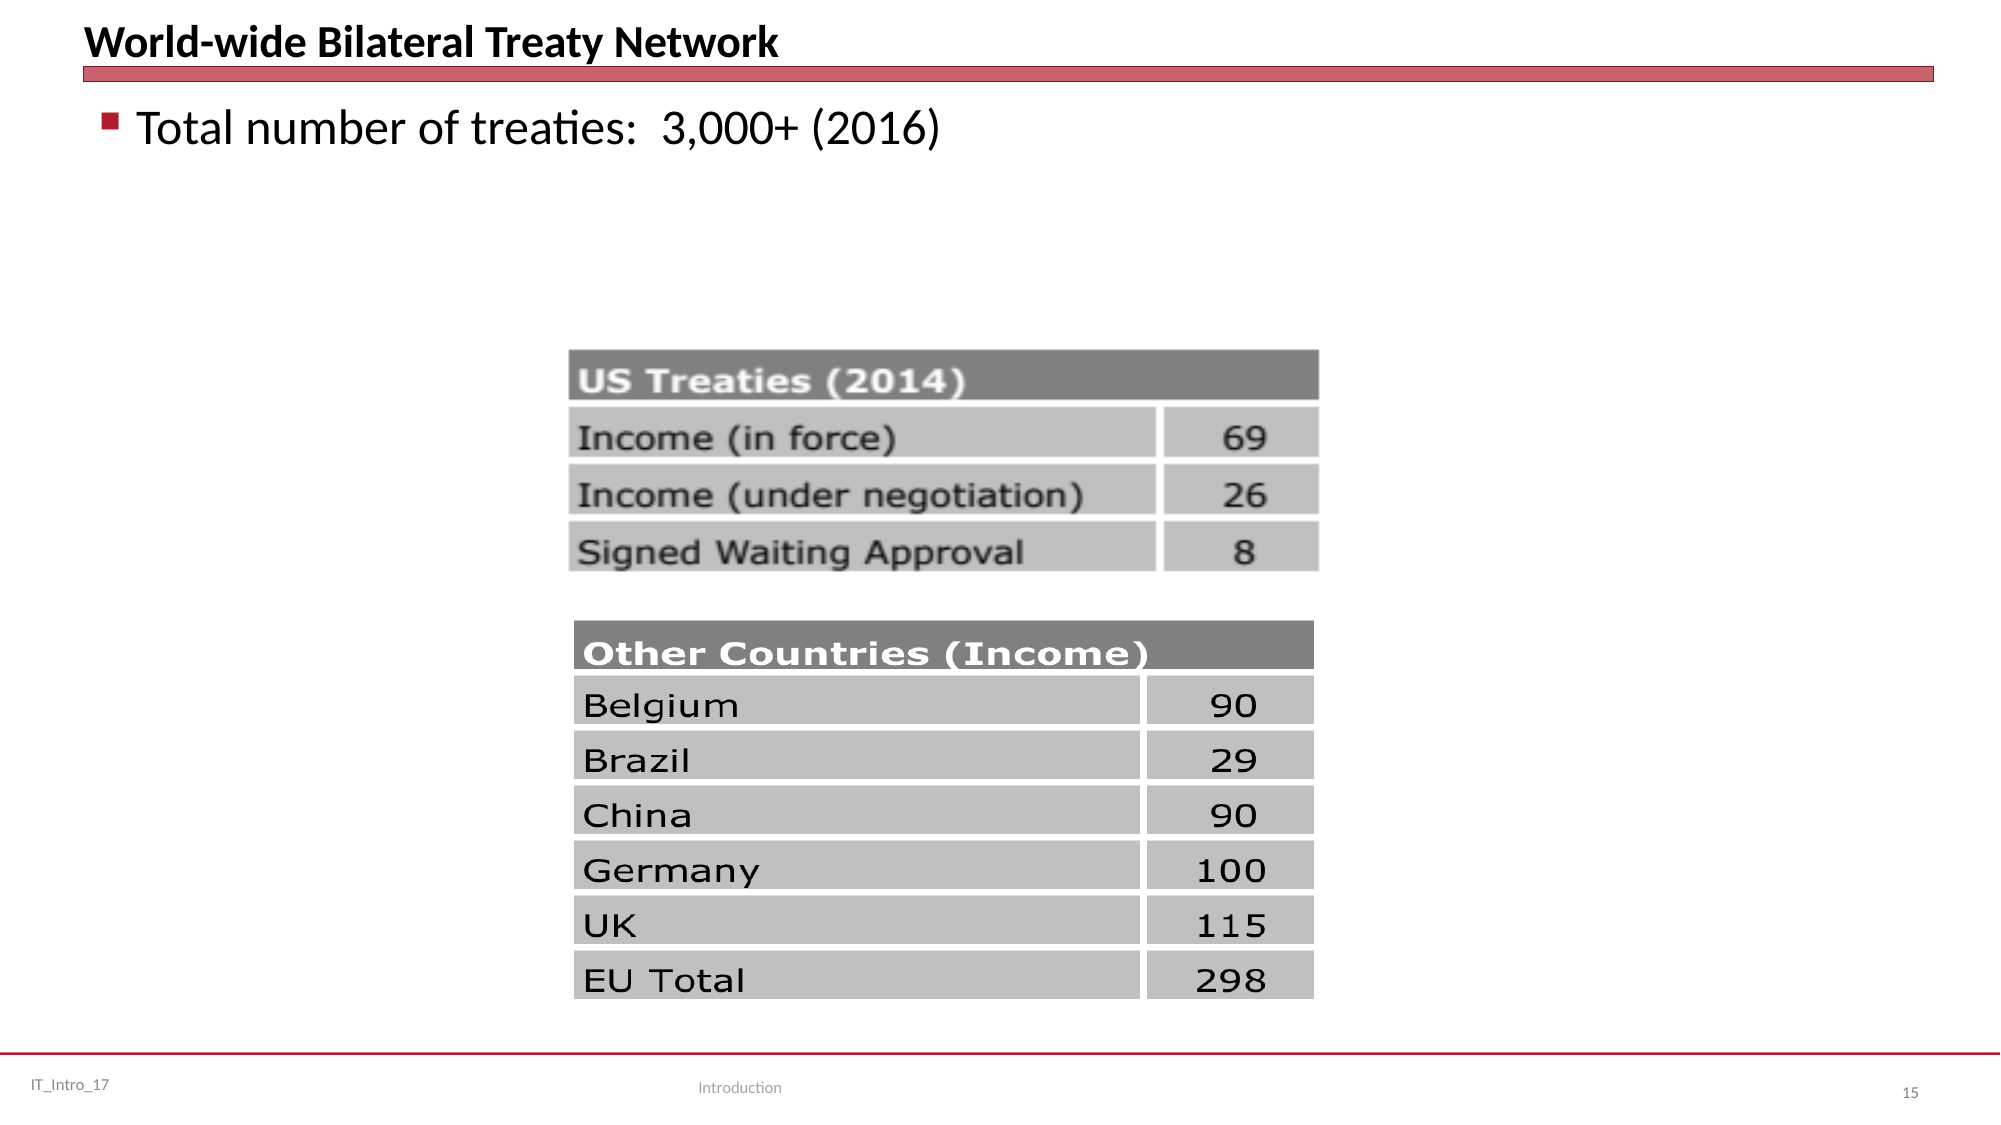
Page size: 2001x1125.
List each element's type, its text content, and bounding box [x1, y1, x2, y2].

slide_number 15 [1834, 1061, 1934, 1122]
footer Introduction [683, 1056, 1317, 1117]
title World-wide Bilateral Treaty Network [83, 6, 1935, 67]
list Total number of treaties: 3,000+ (2016) [83, 87, 1934, 1041]
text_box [567, 347, 1323, 575]
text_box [569, 617, 1321, 1006]
